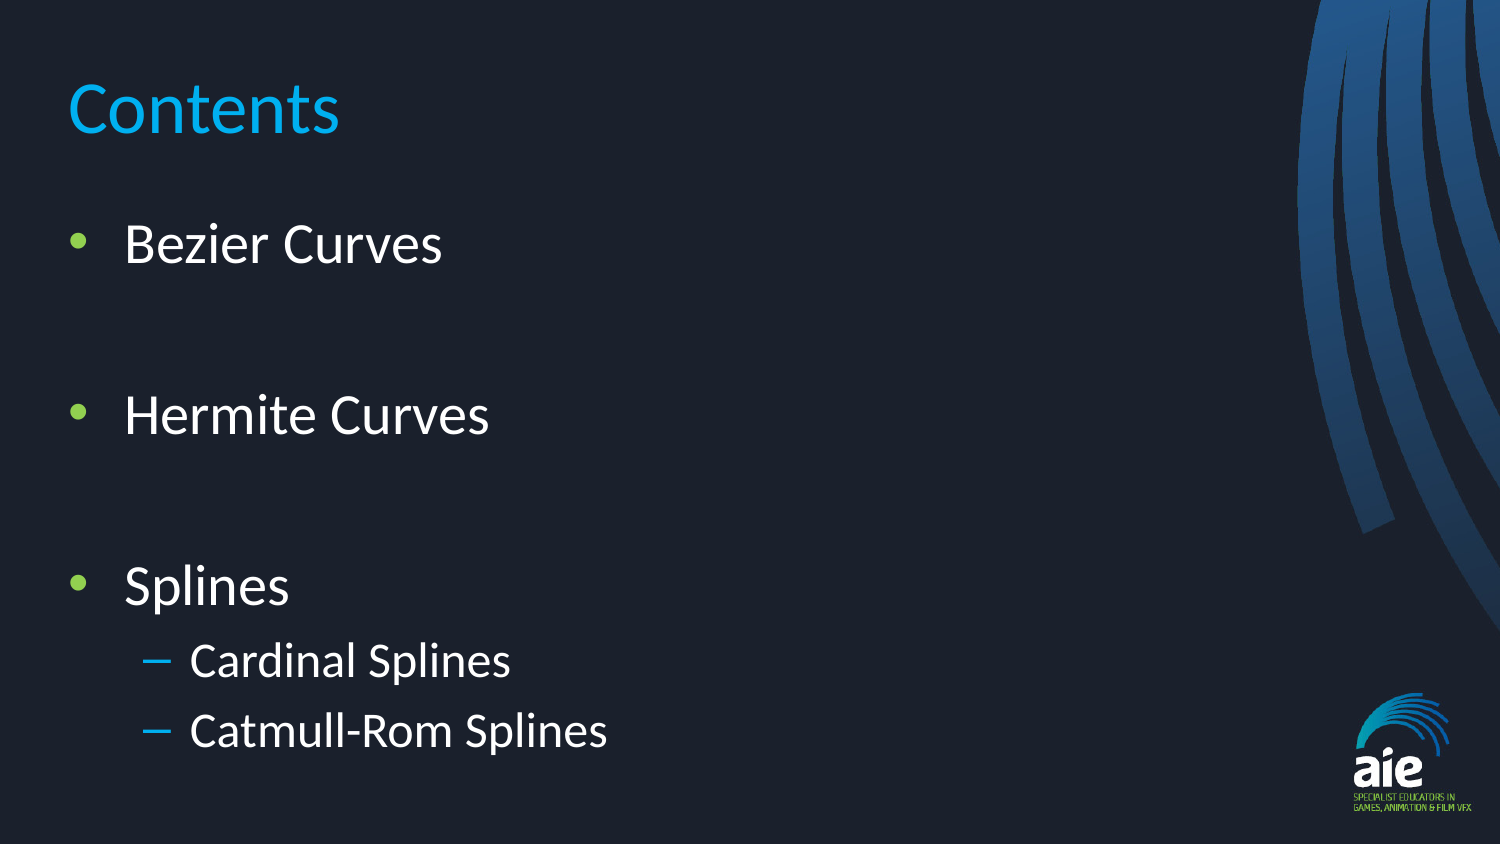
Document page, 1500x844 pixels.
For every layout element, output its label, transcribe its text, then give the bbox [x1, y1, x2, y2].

title Contents [53, 33, 1425, 175]
list Bezier Curves Hermite Curves Splines Cardinal Splines Catmull-Rom Splines [53, 197, 1329, 753]
picture [0, 0, 1500, 844]
